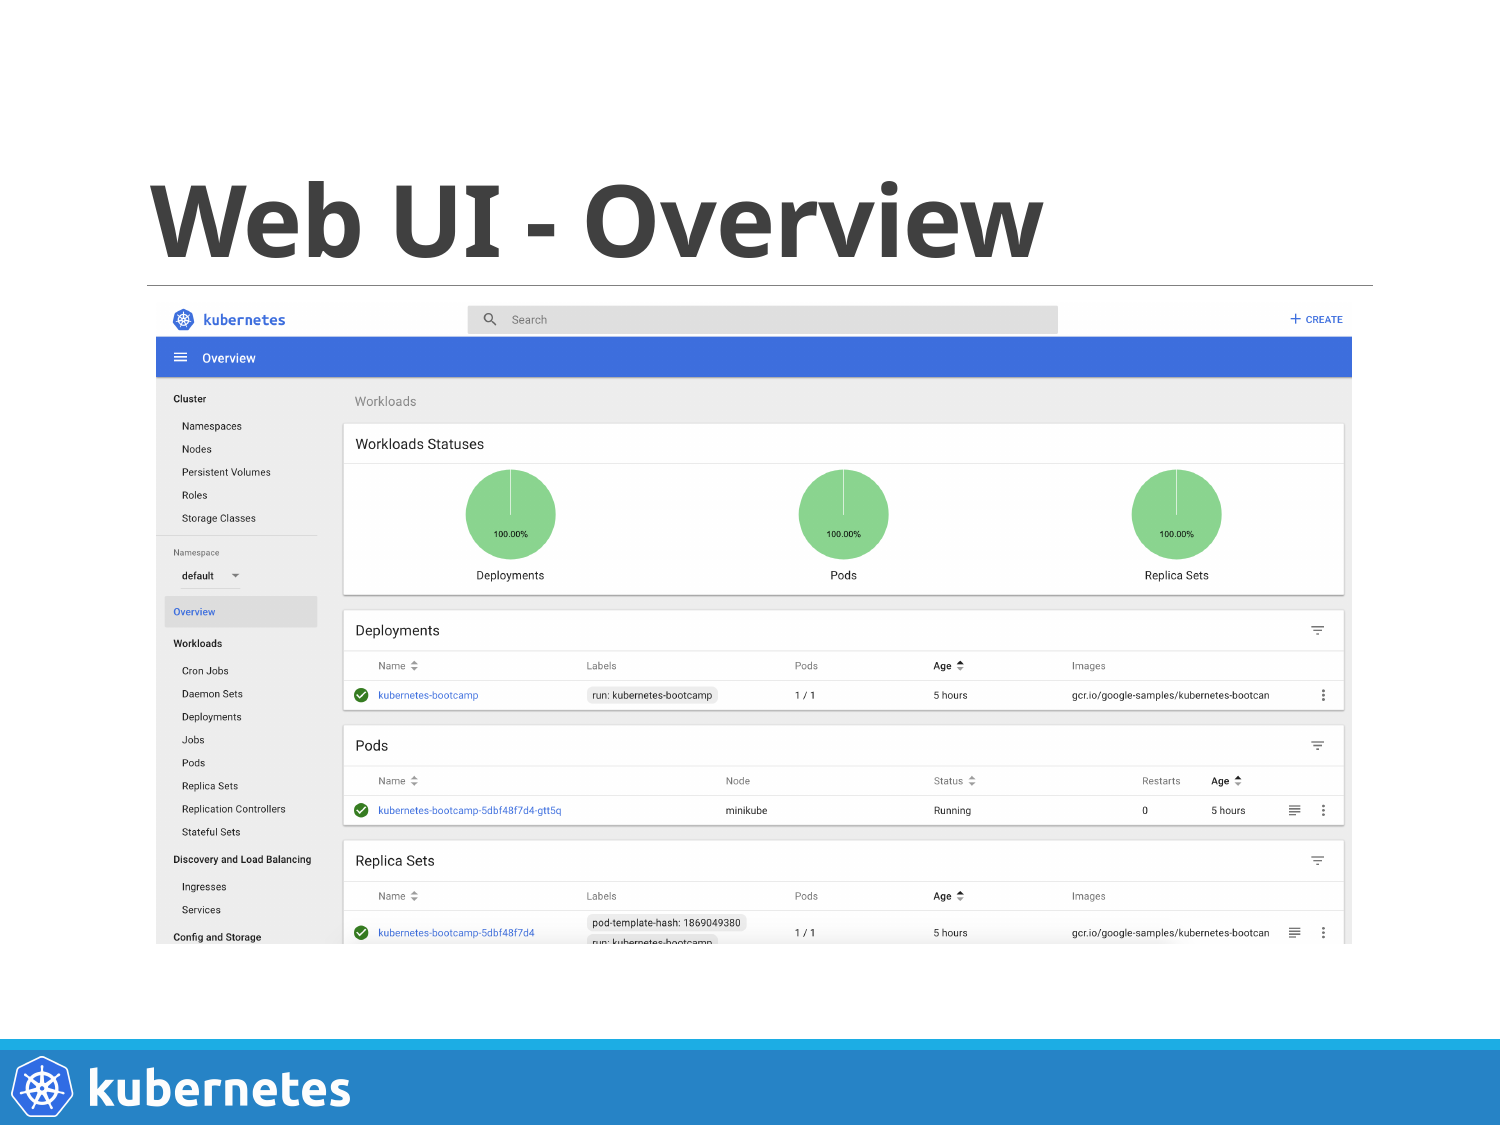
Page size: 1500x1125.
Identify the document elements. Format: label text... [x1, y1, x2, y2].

list [135, 302, 1373, 963]
picture [11, 1056, 350, 1117]
title Web UI - Overview [135, 47, 1373, 285]
picture [155, 302, 1352, 945]
